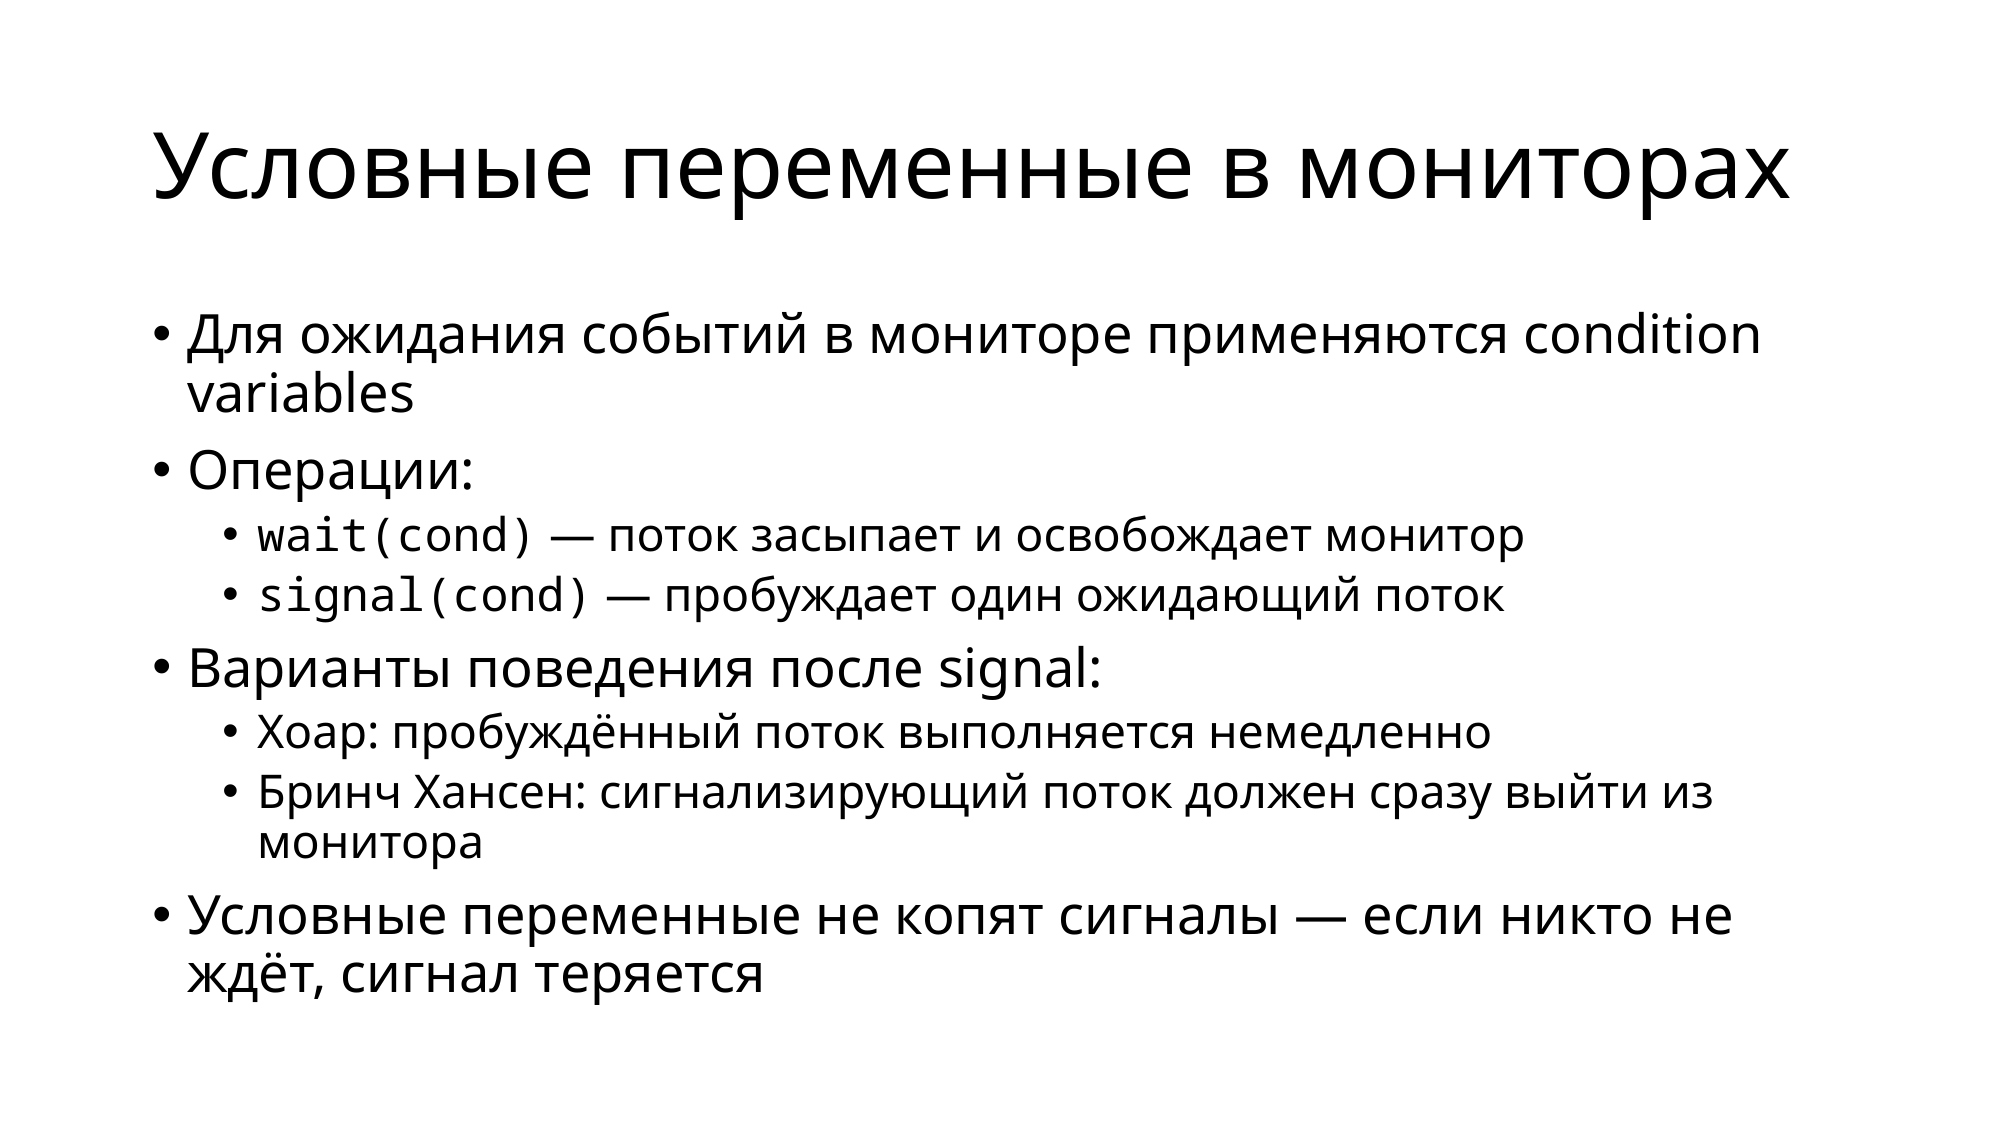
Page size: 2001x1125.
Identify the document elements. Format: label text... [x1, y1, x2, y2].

list Для ожидания событий в мониторе применяются condition variables Операции: wait(cond) — поток засыпает и освобождает монитор signal(cond) — пробуждает один ожидающий поток Варианты поведения после signal: Хоар: пробуждённый поток выполняется немедленно Бринч Хансен: сигнализирующий поток должен сразу выйти из монитора Условные переменные не копят сигналы — если никто не ждёт, сигнал теряется [137, 299, 1863, 1014]
title Условные переменные в мониторах [137, 59, 1863, 278]
